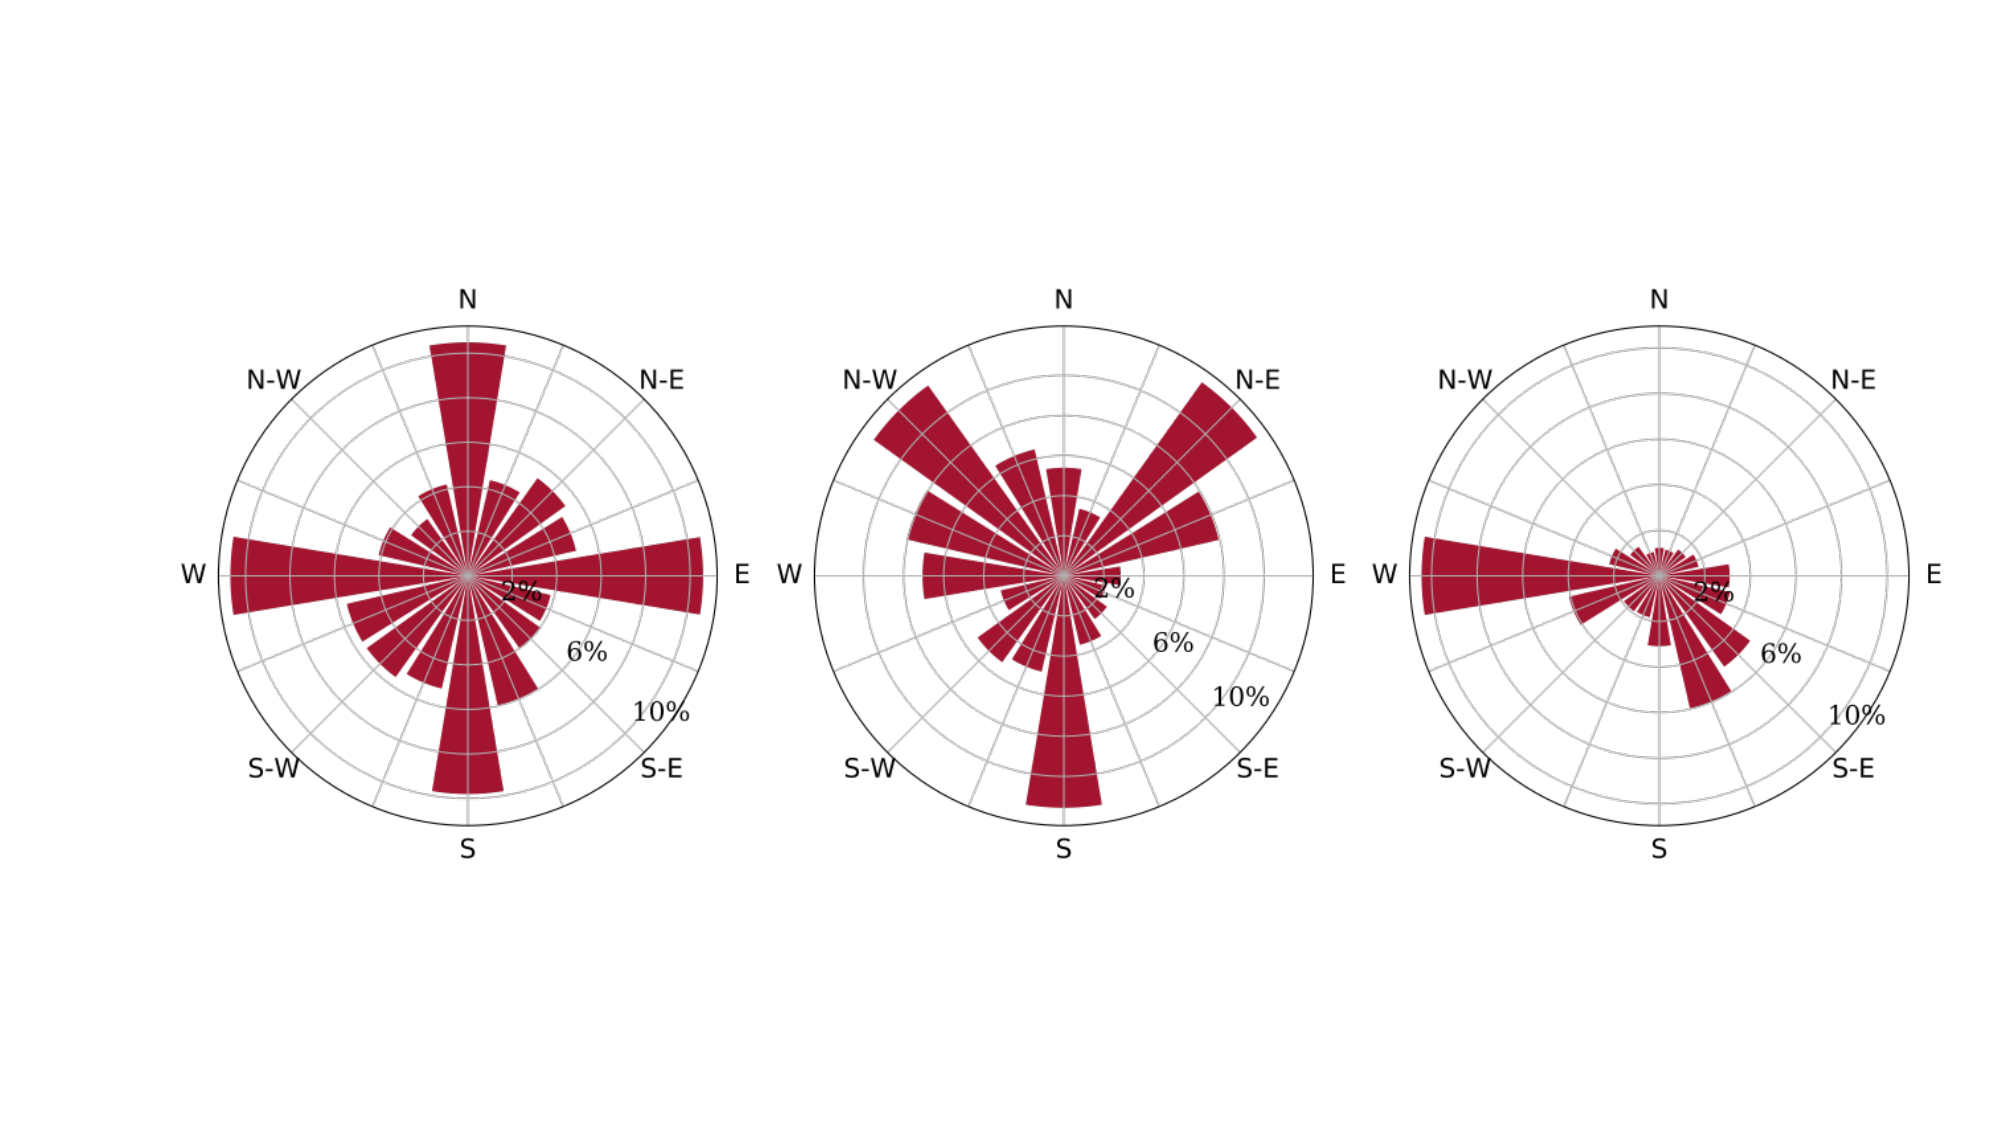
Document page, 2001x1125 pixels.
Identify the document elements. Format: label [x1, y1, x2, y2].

picture [62, 271, 2000, 879]
